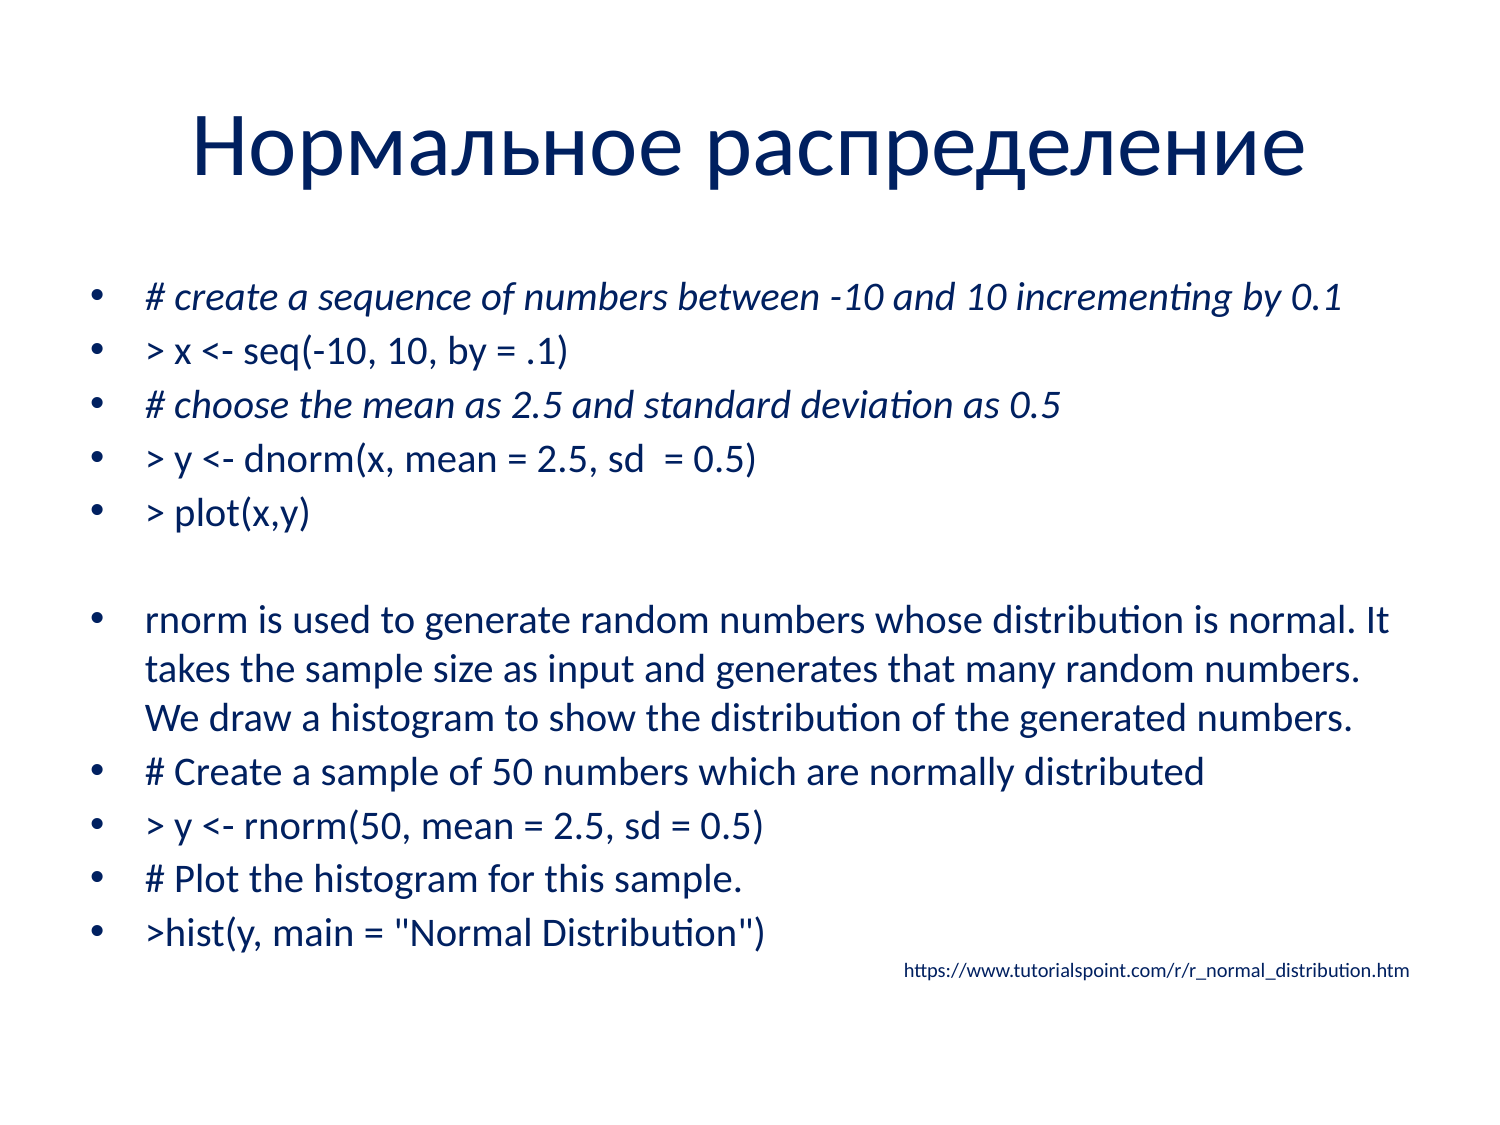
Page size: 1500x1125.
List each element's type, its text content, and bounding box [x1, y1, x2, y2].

list # create a sequence of numbers between -10 and 10 incrementing by 0.1 > x <- seq(-10, 10, by = .1) # choose the mean as 2.5 and standard deviation as 0.5 > y <- dnorm(x, mean = 2.5, sd = 0.5) > plot(x,y) rnorm is used to generate random numbers whose distribution is normal. It takes the sample size as input and generates that many random numbers. We draw a histogram to show the distribution of the generated numbers. # Create a sample of 50 numbers which are normally distributed > y <- rnorm(50, mean = 2.5, sd = 0.5) # Plot the histogram for this sample. >hist(y, main = "Normal Distribution") https://www.tutorialspoint.com/r/r_normal_distribution.htm [75, 262, 1425, 1005]
title Нормальное распределение [75, 45, 1425, 233]
